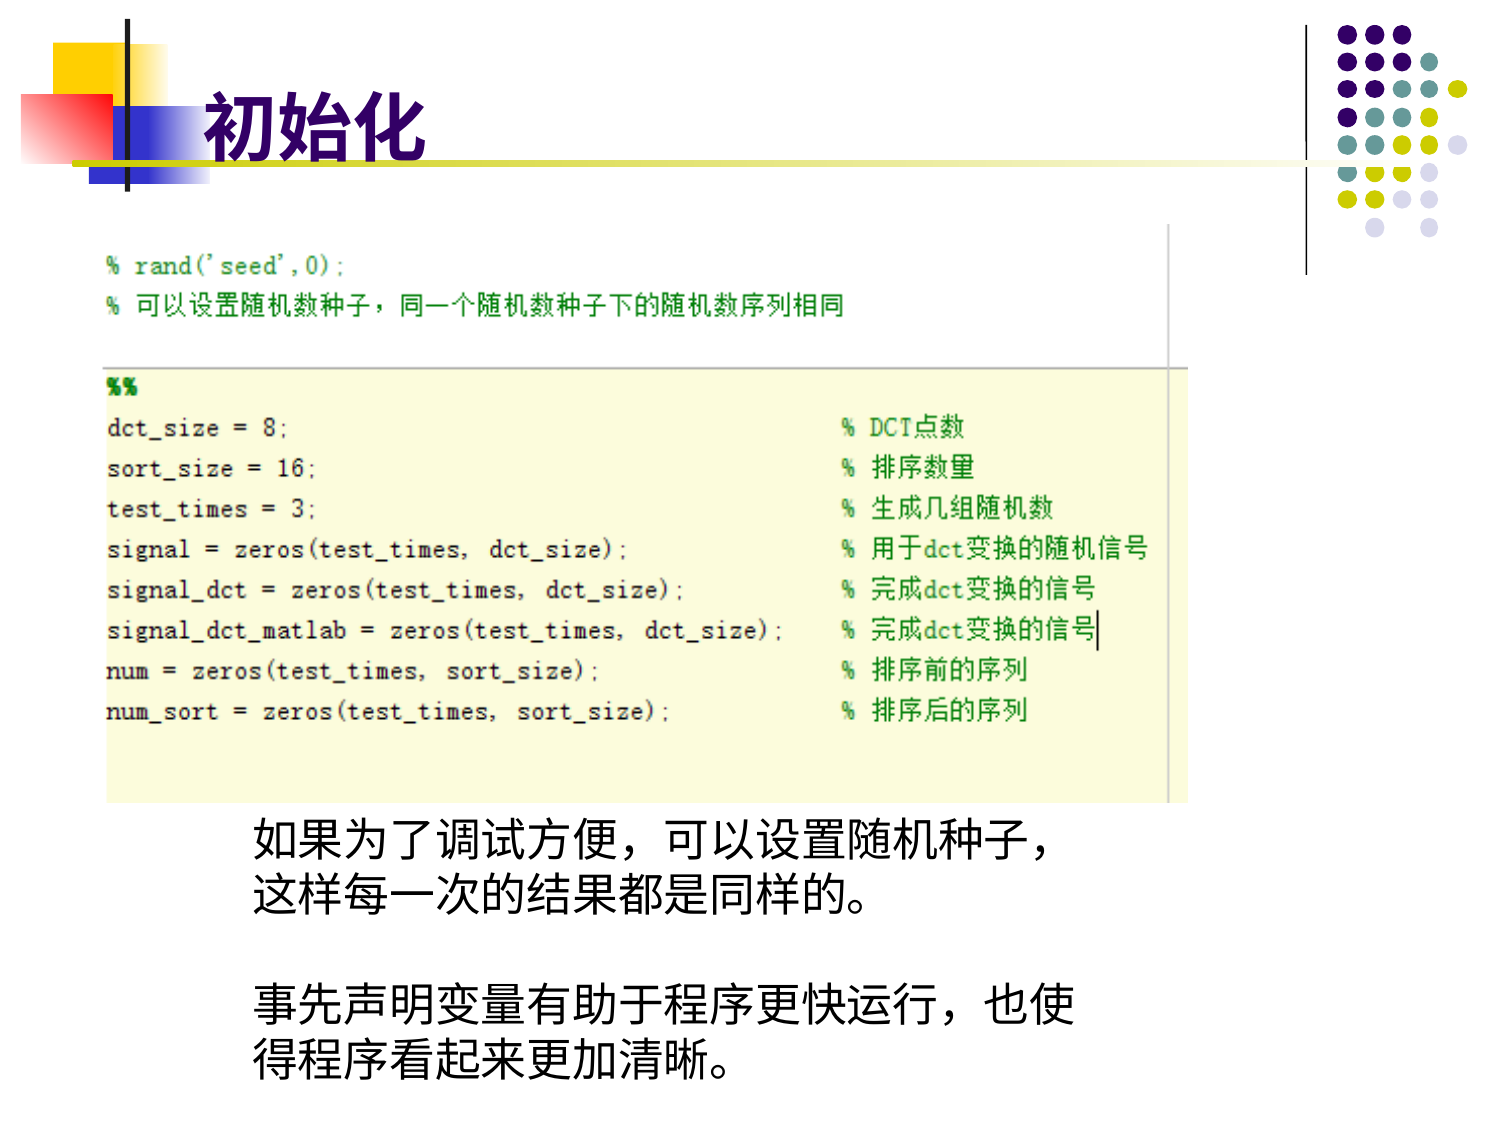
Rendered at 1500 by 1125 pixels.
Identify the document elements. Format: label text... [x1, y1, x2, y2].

title 初始化 [187, 37, 1413, 179]
text_box 如果为了调试方便，可以设置随机种子，这样每一次的结果都是同样的。 事先声明变量有助于程序更快运行，也使得程序看起来更加清晰。 [237, 811, 1100, 1093]
picture [87, 224, 1188, 803]
